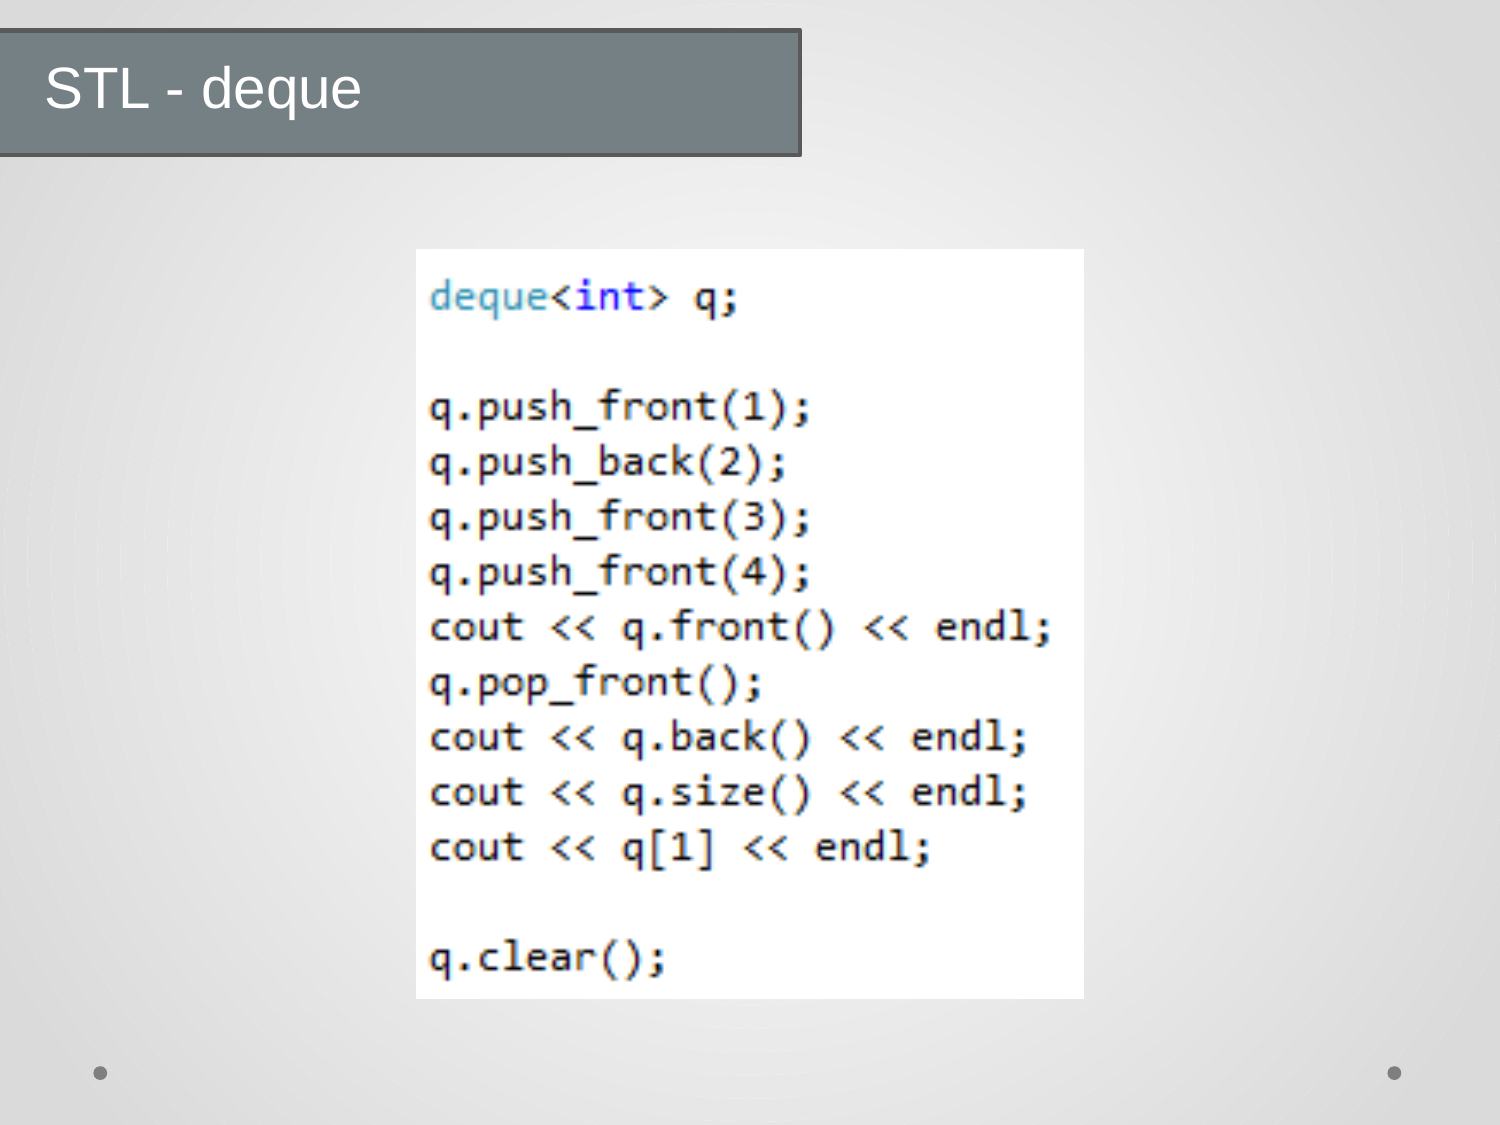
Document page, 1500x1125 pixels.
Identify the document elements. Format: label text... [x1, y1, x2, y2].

text_box STL - deque [29, 42, 772, 129]
picture [416, 249, 1084, 999]
text_box [0, 30, 800, 156]
